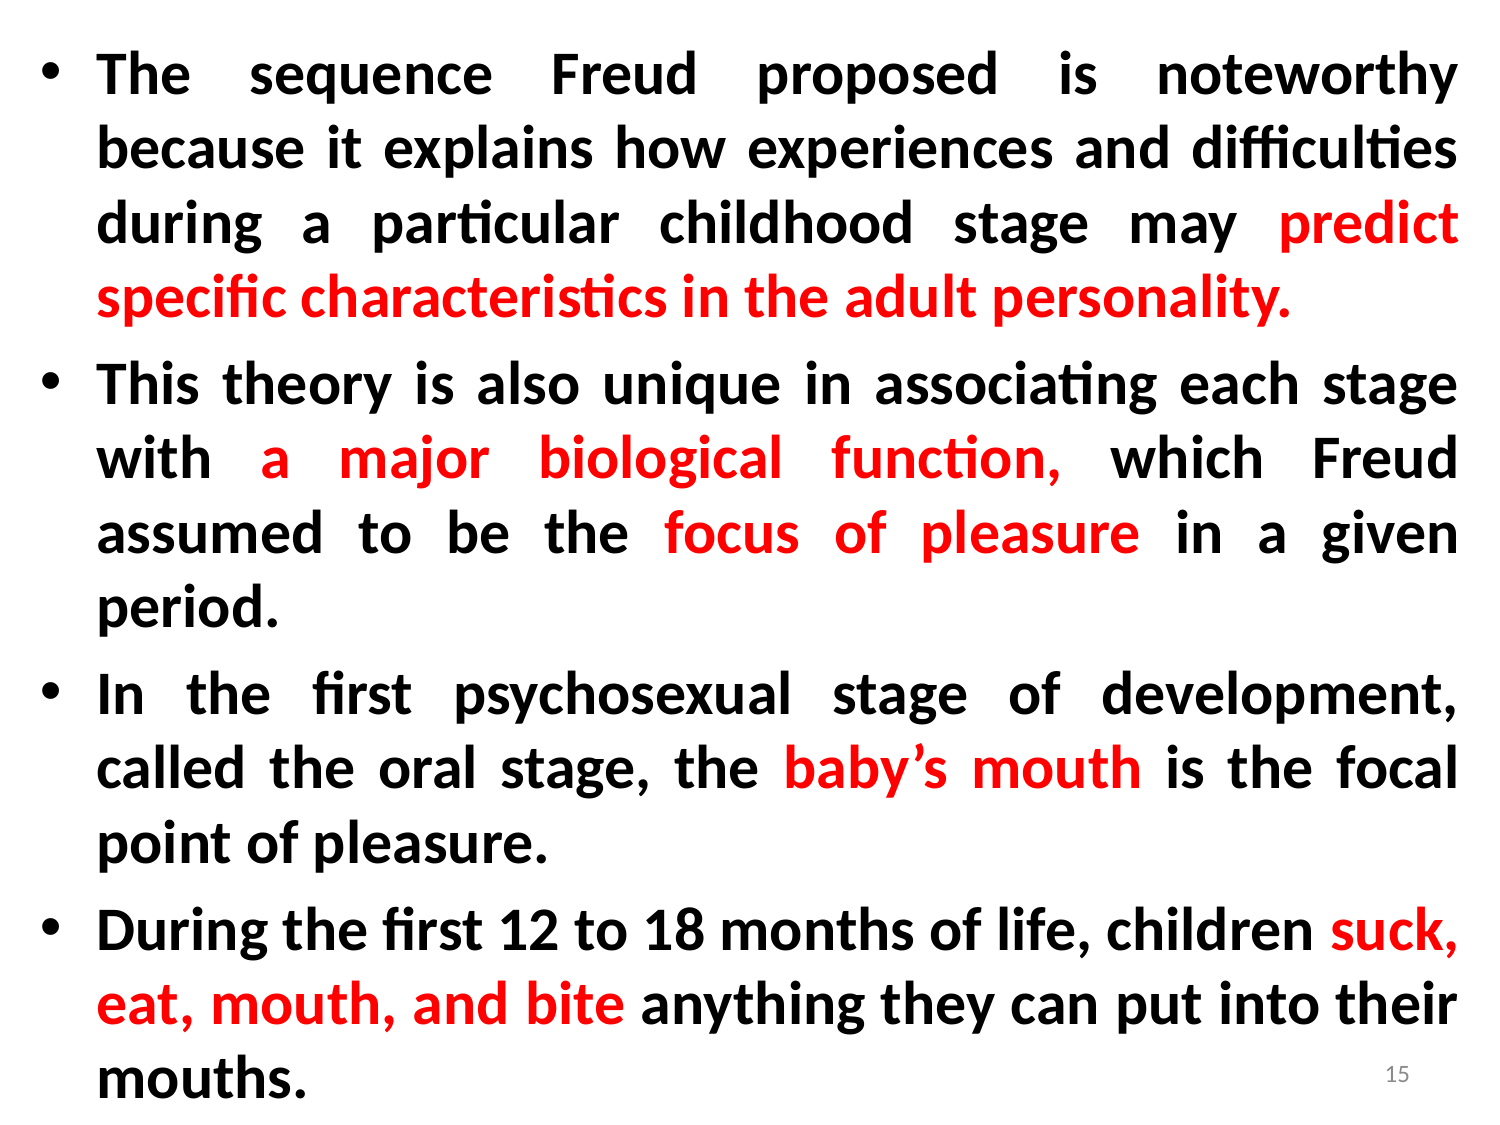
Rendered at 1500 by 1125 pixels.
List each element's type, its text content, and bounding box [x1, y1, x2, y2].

slide_number 15 [1074, 1042, 1425, 1103]
list The sequence Freud proposed is noteworthy because it explains how experiences and difficulties during a particular childhood stage may predict specific characteristics in the adult personality. This theory is also unique in associating each stage with a major biological function, which Freud assumed to be the focus of pleasure in a given period. In the first psychosexual stage of development, called the oral stage, the baby’s mouth is the focal point of pleasure. During the first 12 to 18 months of life, children suck, eat, mouth, and bite anything they can put into their mouths. [24, 24, 1475, 1125]
